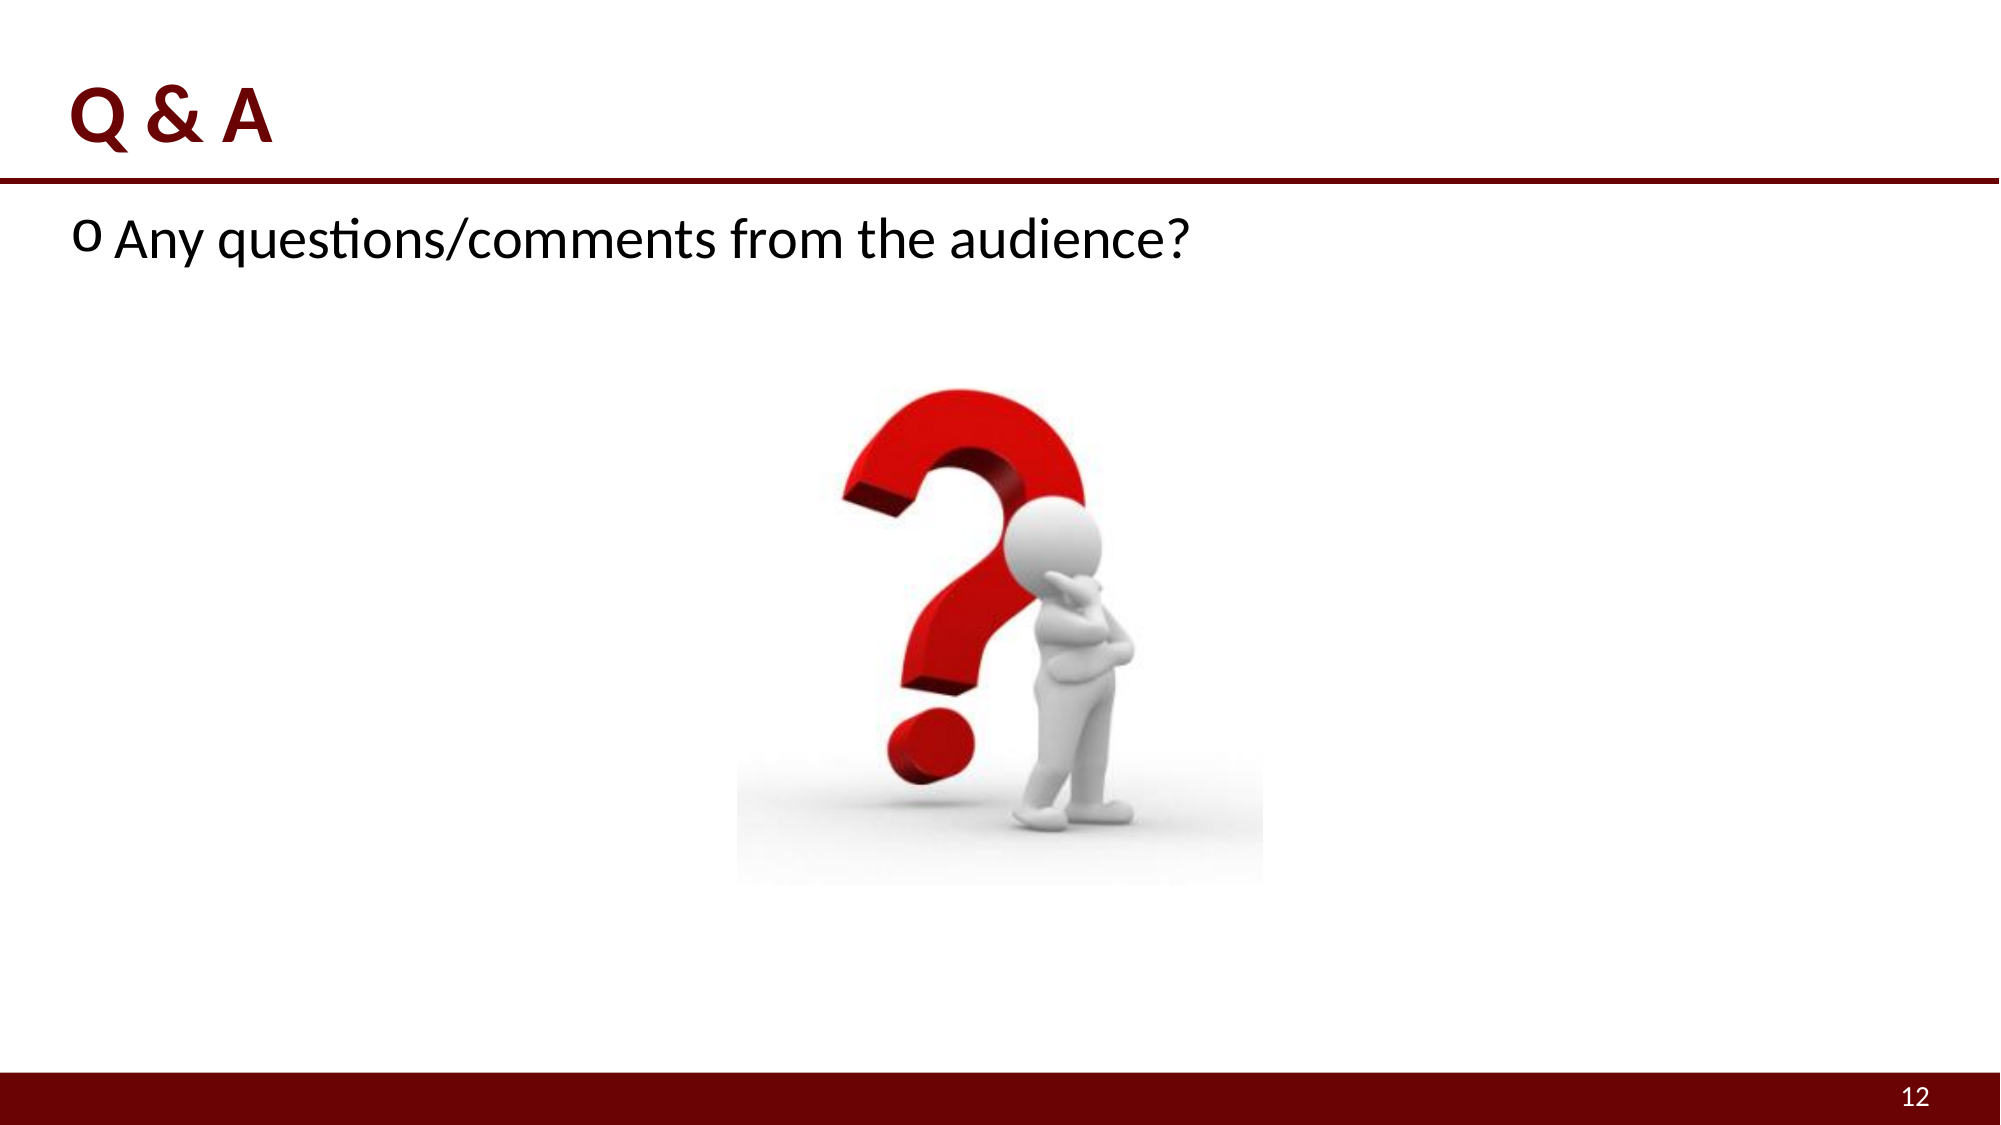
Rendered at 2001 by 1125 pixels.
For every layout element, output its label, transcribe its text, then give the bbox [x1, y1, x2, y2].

picture [737, 361, 1263, 885]
list Any questions/comments from the audience? [54, 200, 1945, 1074]
slide_number ‹#› [1868, 1065, 1945, 1125]
title Q & A [54, 40, 1945, 191]
